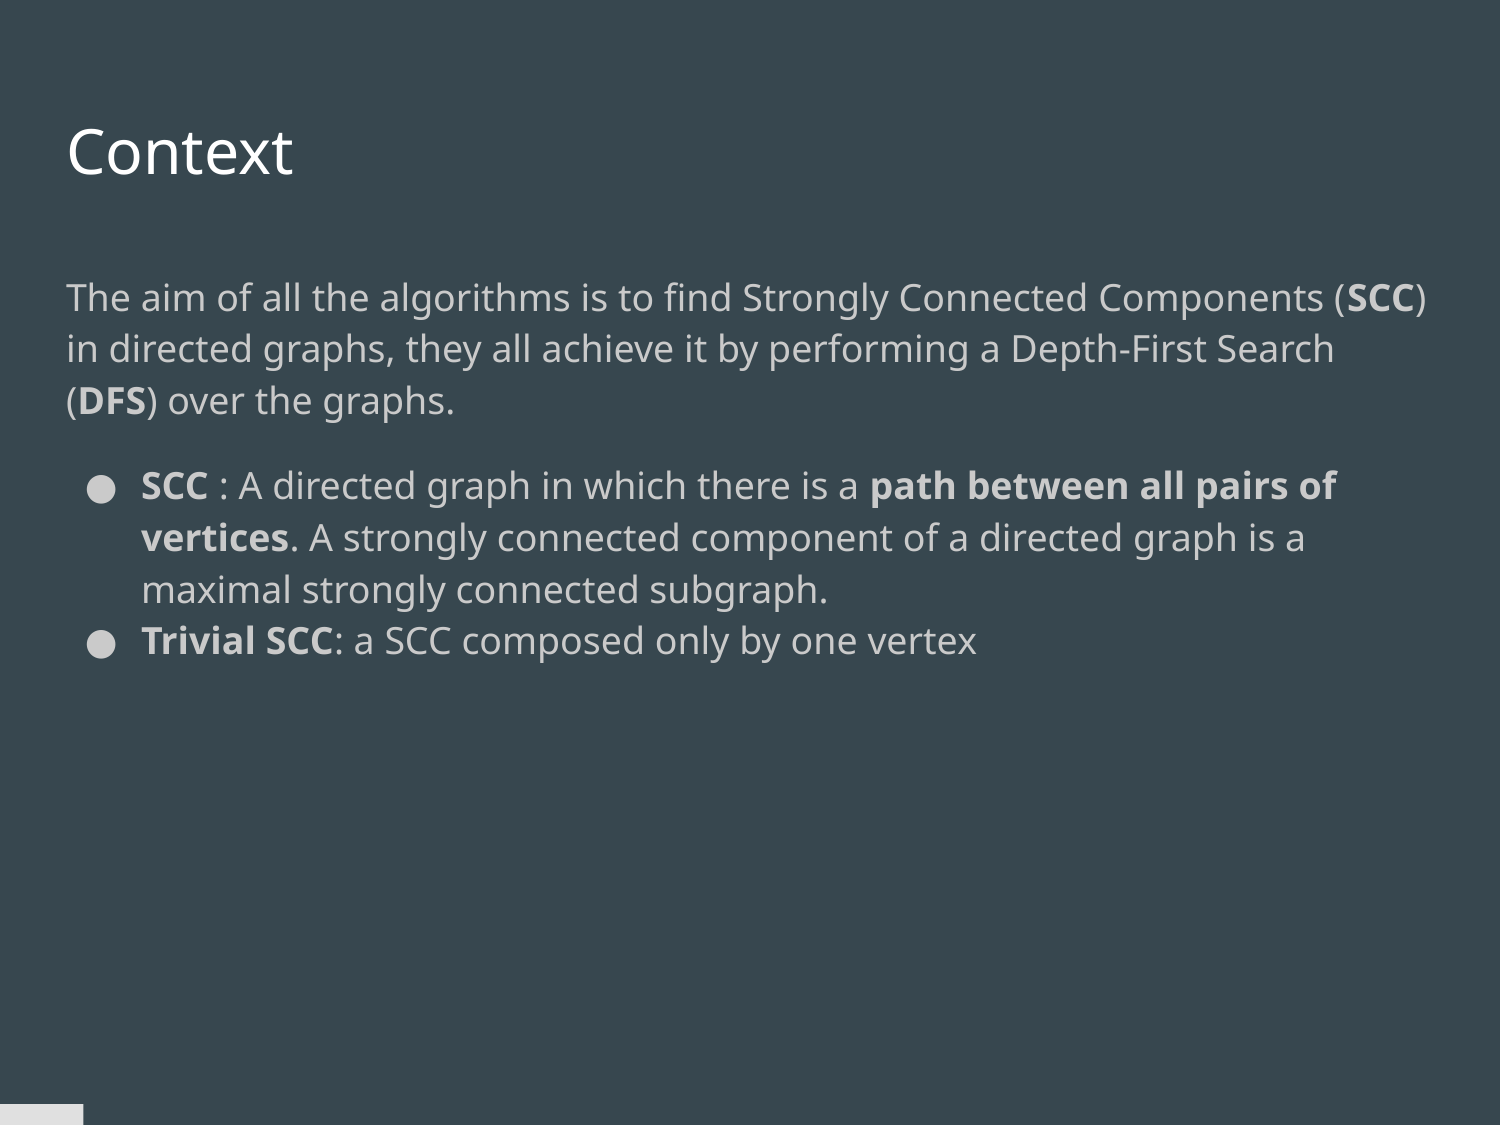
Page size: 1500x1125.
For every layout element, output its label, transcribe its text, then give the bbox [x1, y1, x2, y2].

title Context [51, 97, 1449, 223]
list The aim of all the algorithms is to find Strongly Connected Components (SCC) in directed graphs, they all achieve it by performing a Depth-First Search (DFS) over the graphs. SCC : A directed graph in which there is a path between all pairs of vertices. A strongly connected component of a directed graph is a maximal strongly connected subgraph. Trivial SCC: a SCC composed only by one vertex [51, 252, 1449, 1000]
text_box [0, 1104, 84, 1125]
